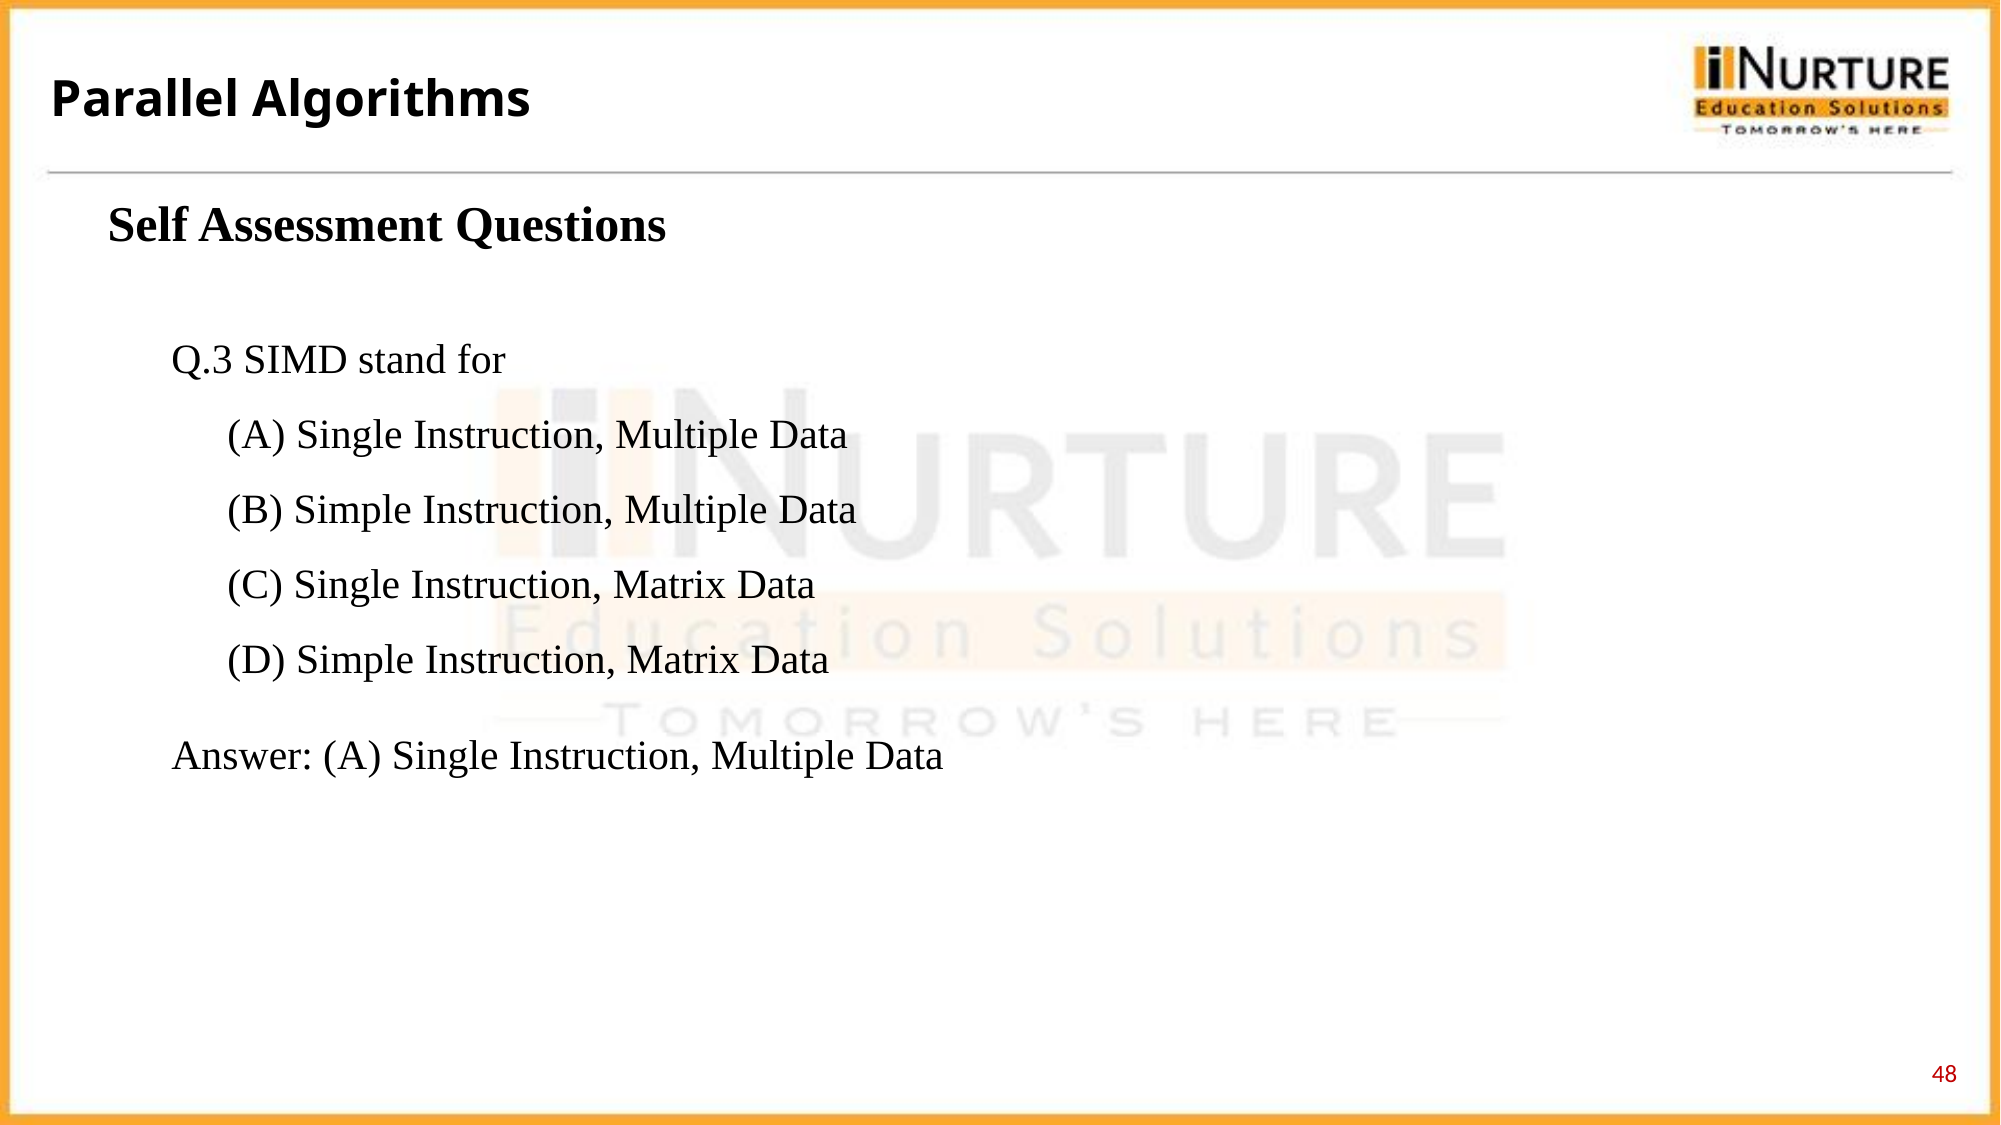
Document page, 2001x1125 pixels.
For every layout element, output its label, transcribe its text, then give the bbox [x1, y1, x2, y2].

text_box Self Assessment Questions [33, 183, 1976, 259]
picture [0, 0, 2001, 1125]
text_box 48 [1901, 1042, 1973, 1103]
list Q.3 SIMD stand for (A) Single Instruction, Multiple Data (B) Simple Instruction, Multiple Data (C) Single Instruction, Matrix Data (D) Simple Instruction, Matrix Data Answer: (A) Single Instruction, Multiple Data [137, 299, 1863, 1014]
text_box Parallel Algorithms [33, 59, 1716, 135]
